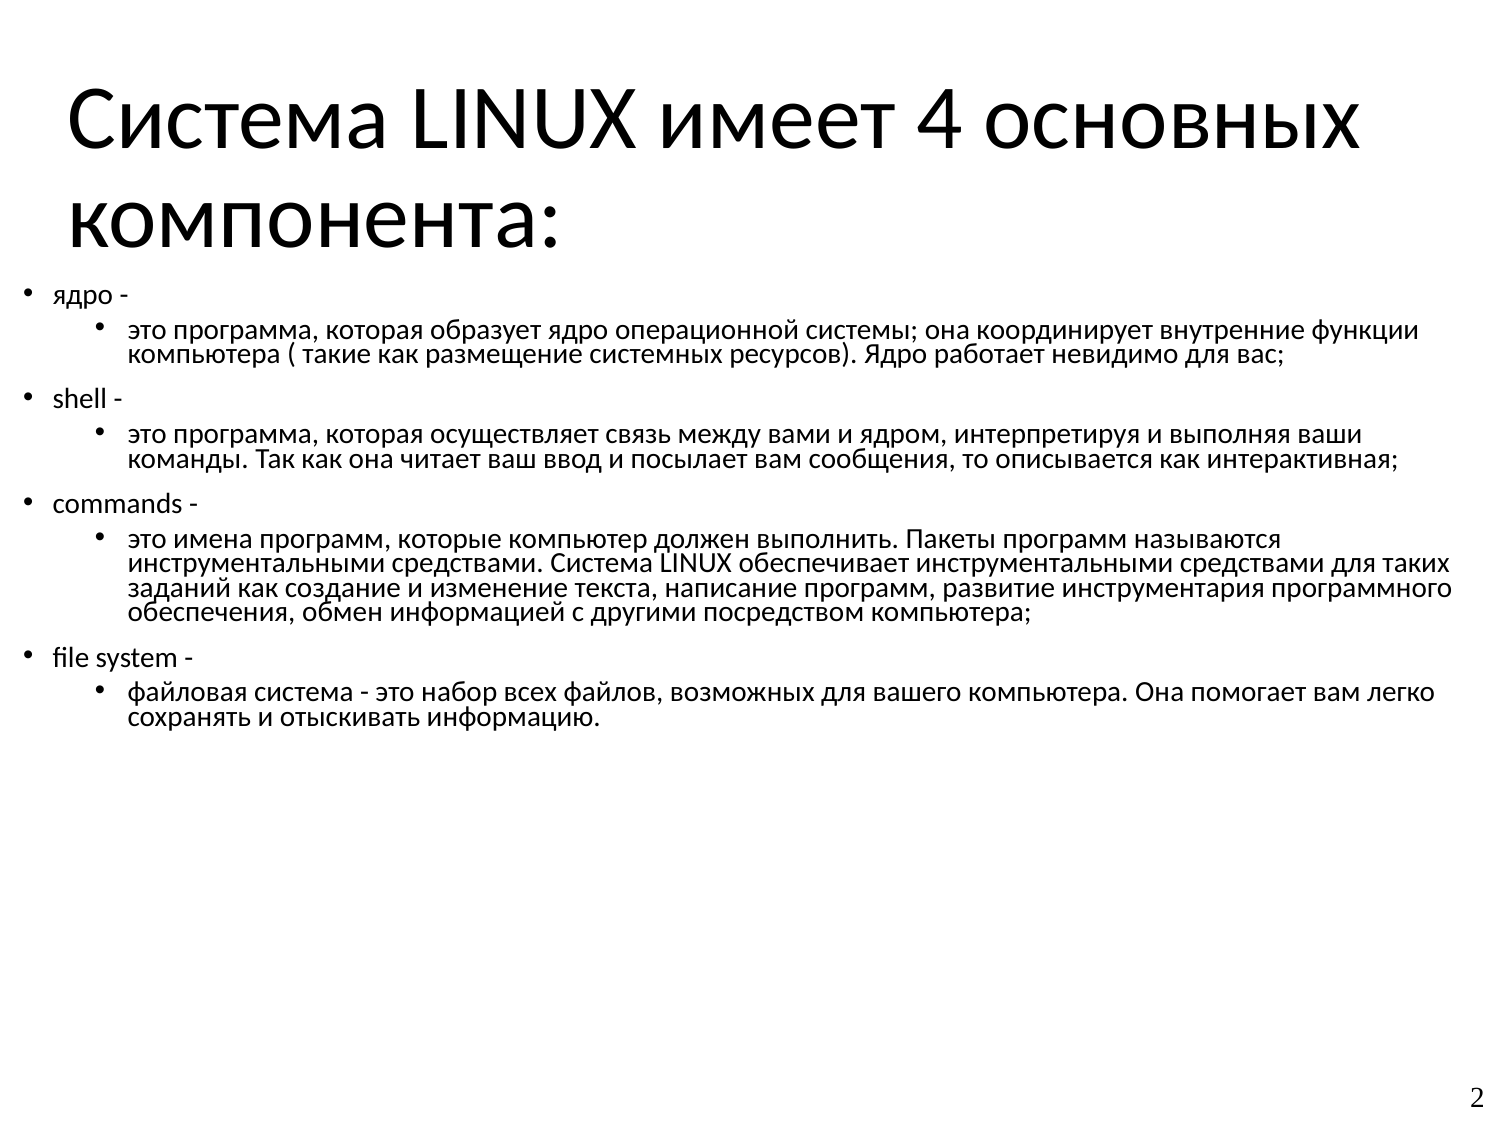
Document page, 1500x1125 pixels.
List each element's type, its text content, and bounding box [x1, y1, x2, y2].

slide_number ‹#› [1433, 1066, 1500, 1125]
title Система LINUX имеет 4 основных компонента: [52, 59, 1463, 277]
list ядро - это программа, которая образует ядро операционной системы; она координирует внутренние функции компьютера ( такие как размещение системных ресурсов). Ядро работает невидимо для вас; shell - это программа, которая осуществляет связь между вами и ядром, интерпретируя и выполняя ваши команды. Так как она читает ваш ввод и посылает вам сообщения, то описывается как интерактивная; commands - это имена программ, которые компьютер должен выполнить. Пакеты программ называются инструментальными средствами. Система LINUX обеспечивает инструментальными средствами для таких заданий как создание и изменение текста, написание программ, развитие инструментария программного обеспечения, обмен информацией с другими посредством компьютера; file system - файловая система - это набор всех файлов, возможных для вашего компьютера. Она помогает вам легко сохранять и отыскивать информацию. [0, 277, 1500, 992]
